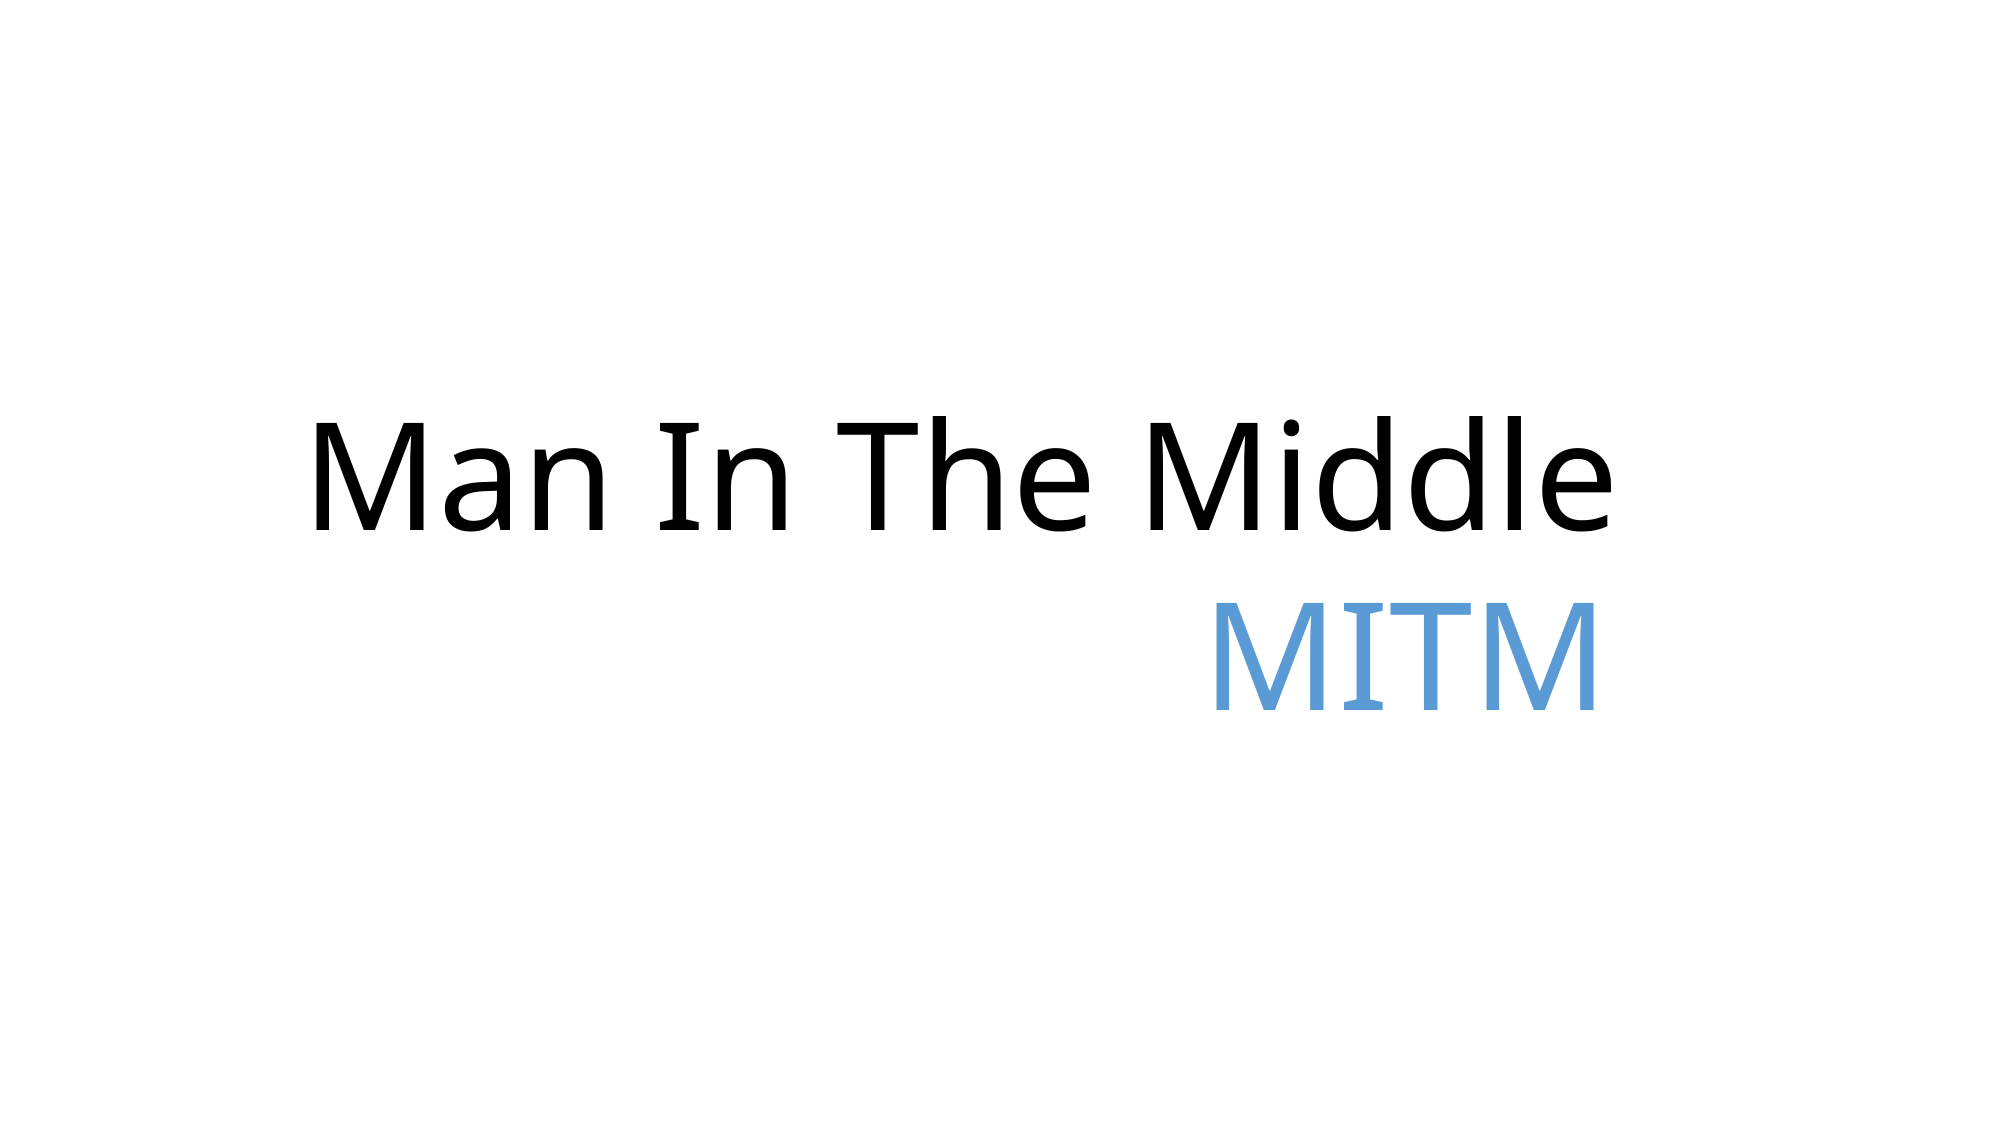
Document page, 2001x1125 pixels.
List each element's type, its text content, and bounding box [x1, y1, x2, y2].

text_box Man In The Middle MITM [287, 373, 1634, 748]
